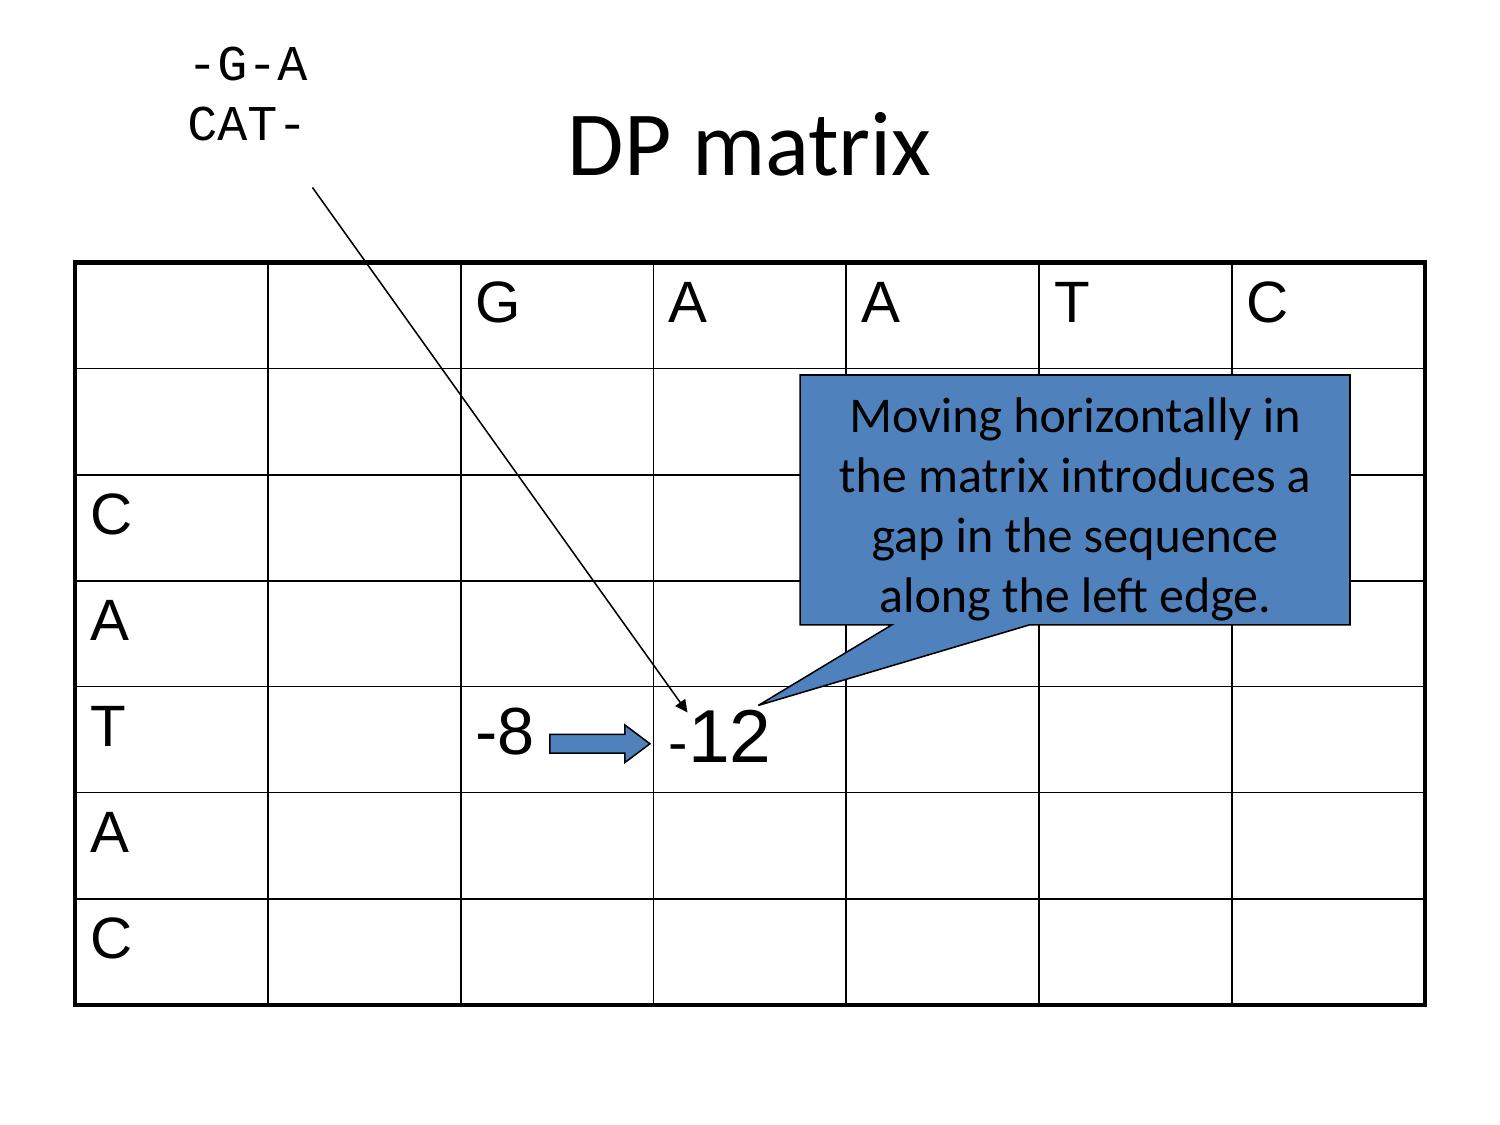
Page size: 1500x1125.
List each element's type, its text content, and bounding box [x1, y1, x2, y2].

table_header [369, 265, 460, 368]
table_cell [1040, 900, 1231, 1003]
table_cell [1040, 687, 1231, 792]
table_cell [462, 476, 591, 580]
table_cell [847, 900, 1038, 1003]
table_header [269, 265, 440, 368]
table_cell [520, 476, 653, 580]
table_cell [654, 582, 845, 686]
table_cell A [77, 582, 267, 686]
table_header G [462, 265, 653, 368]
table_cell [462, 369, 653, 474]
table_cell [1233, 369, 1423, 474]
table_cell [462, 582, 653, 686]
table_cell C [77, 900, 267, 1003]
table_cell [654, 369, 845, 474]
table_cell [1233, 582, 1423, 686]
table_cell [269, 793, 460, 898]
table_cell [847, 793, 1038, 898]
title DP matrix [75, 45, 1425, 233]
table_cell [1040, 793, 1231, 898]
table_cell [269, 687, 460, 792]
text_box [549, 725, 650, 763]
table_cell T [77, 687, 267, 792]
table_header T [1040, 265, 1231, 368]
table_cell [654, 900, 845, 1003]
table_header C [1233, 265, 1423, 368]
table_cell [847, 369, 1038, 375]
table_cell [847, 687, 1038, 792]
table_cell [1233, 793, 1423, 898]
table_cell [1233, 900, 1423, 1003]
text_box Moving horizontally in the matrix introduces a gap in the sequence along the left edge. [758, 375, 1351, 706]
table_header [77, 265, 267, 368]
table_header A [654, 265, 845, 368]
table_cell C [77, 476, 267, 580]
table_header A [847, 265, 1038, 368]
table_cell [462, 793, 653, 898]
table_cell [1351, 476, 1423, 580]
text_box -G-A CAT- [172, 23, 323, 159]
table_cell [269, 476, 460, 580]
table_cell [269, 369, 460, 474]
table_cell [77, 369, 267, 474]
text_box [312, 187, 688, 713]
table_cell [1233, 687, 1423, 792]
table_cell A [77, 793, 267, 898]
table_cell -8 [462, 687, 653, 792]
table_cell [847, 625, 1038, 686]
table_cell [269, 900, 460, 1003]
table_cell [462, 900, 653, 1003]
table_cell [1040, 625, 1231, 686]
table_cell [269, 582, 460, 686]
table_cell [654, 476, 800, 580]
table_cell [1040, 369, 1231, 375]
table_cell -12 [654, 687, 845, 792]
table_cell [654, 793, 845, 898]
